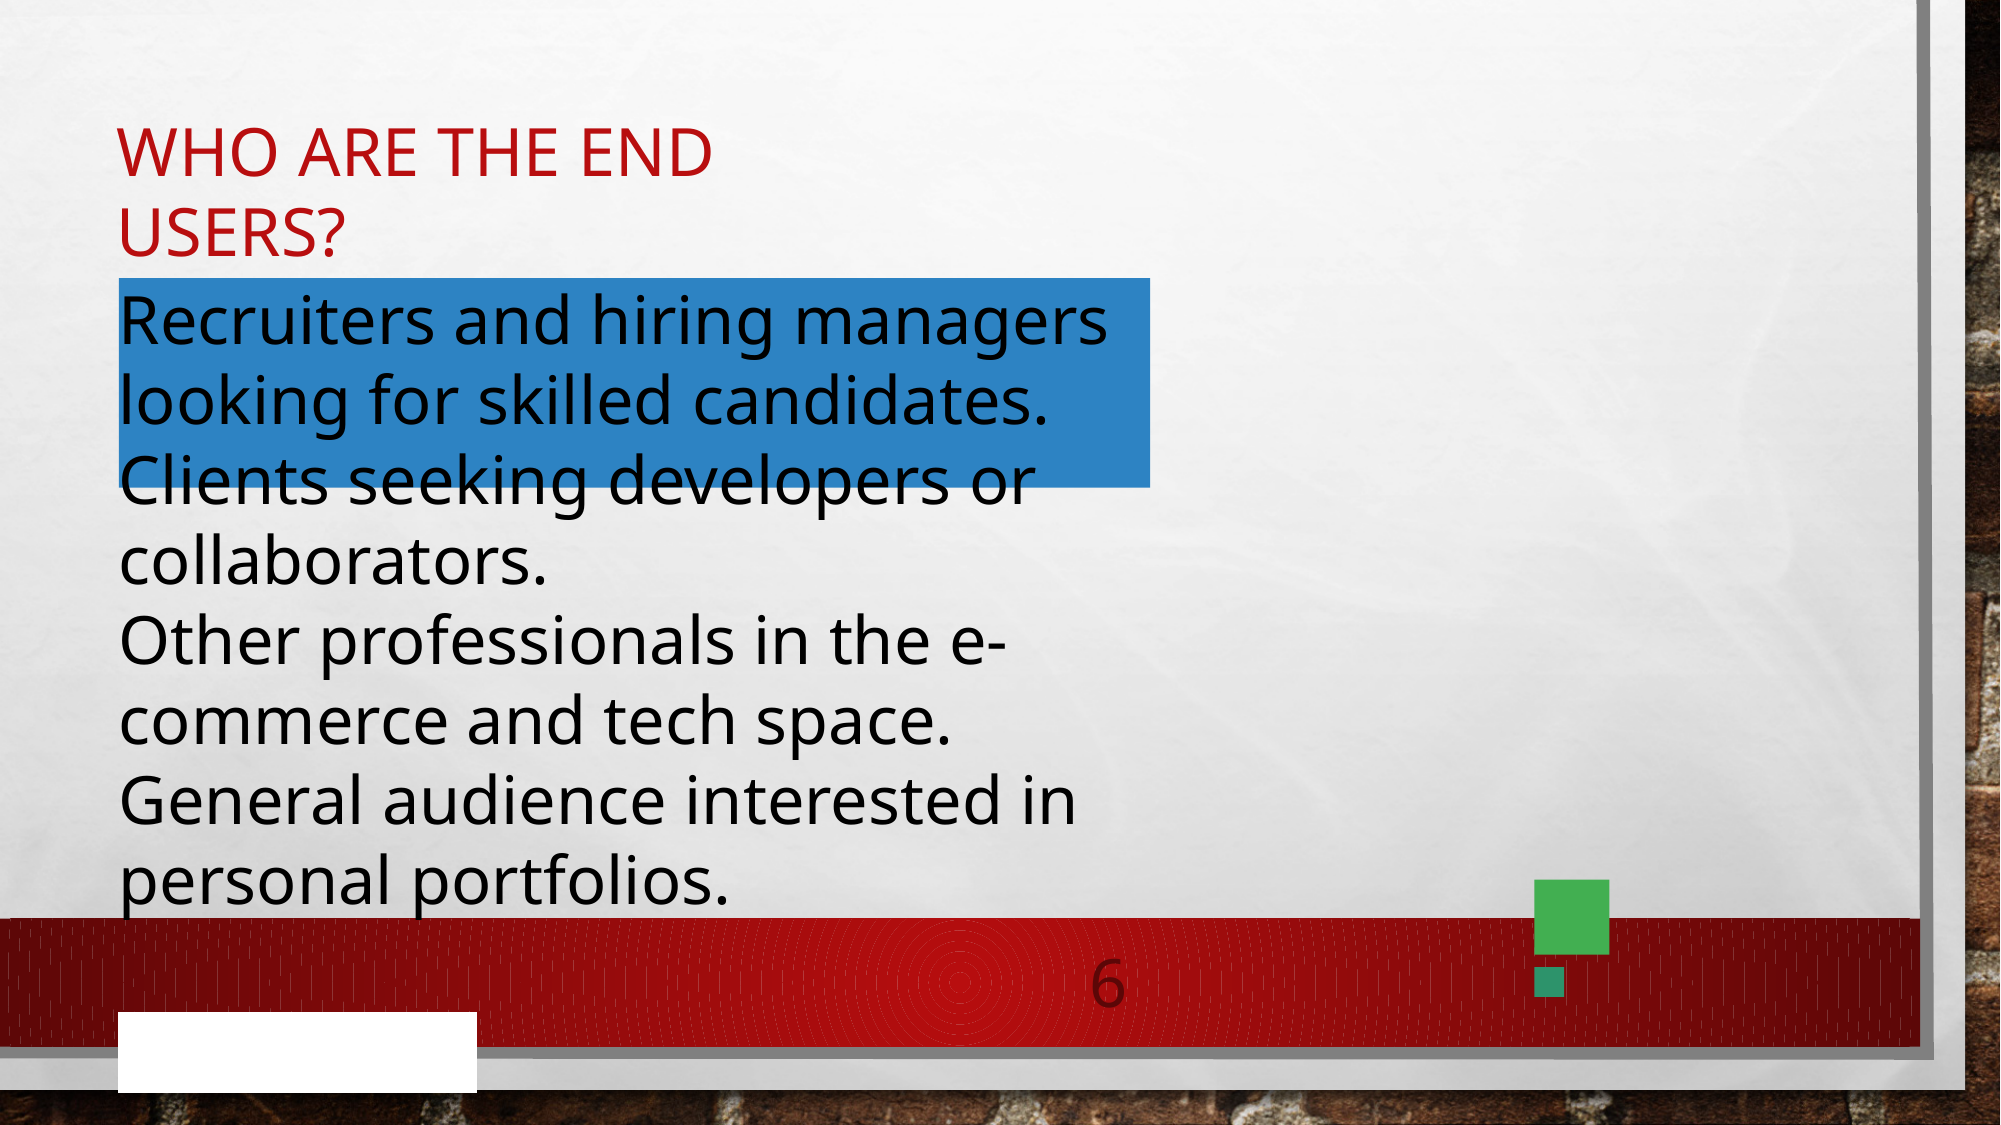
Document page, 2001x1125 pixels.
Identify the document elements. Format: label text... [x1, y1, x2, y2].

slide_number 6 [1031, 658, 1181, 1125]
text_box Recruiters and hiring managers looking for skilled candidates. Clients seeking developers or collaborators. Other professionals in the e-commerce and tech space. General audience interested in personal portfolios. [118, 278, 1151, 488]
text_box [1534, 879, 1610, 955]
picture [0, 1012, 1031, 1125]
picture [1181, 0, 2000, 1125]
text_box [1534, 967, 1565, 997]
title WHO ARE THE END USERS? [114, 93, 938, 285]
